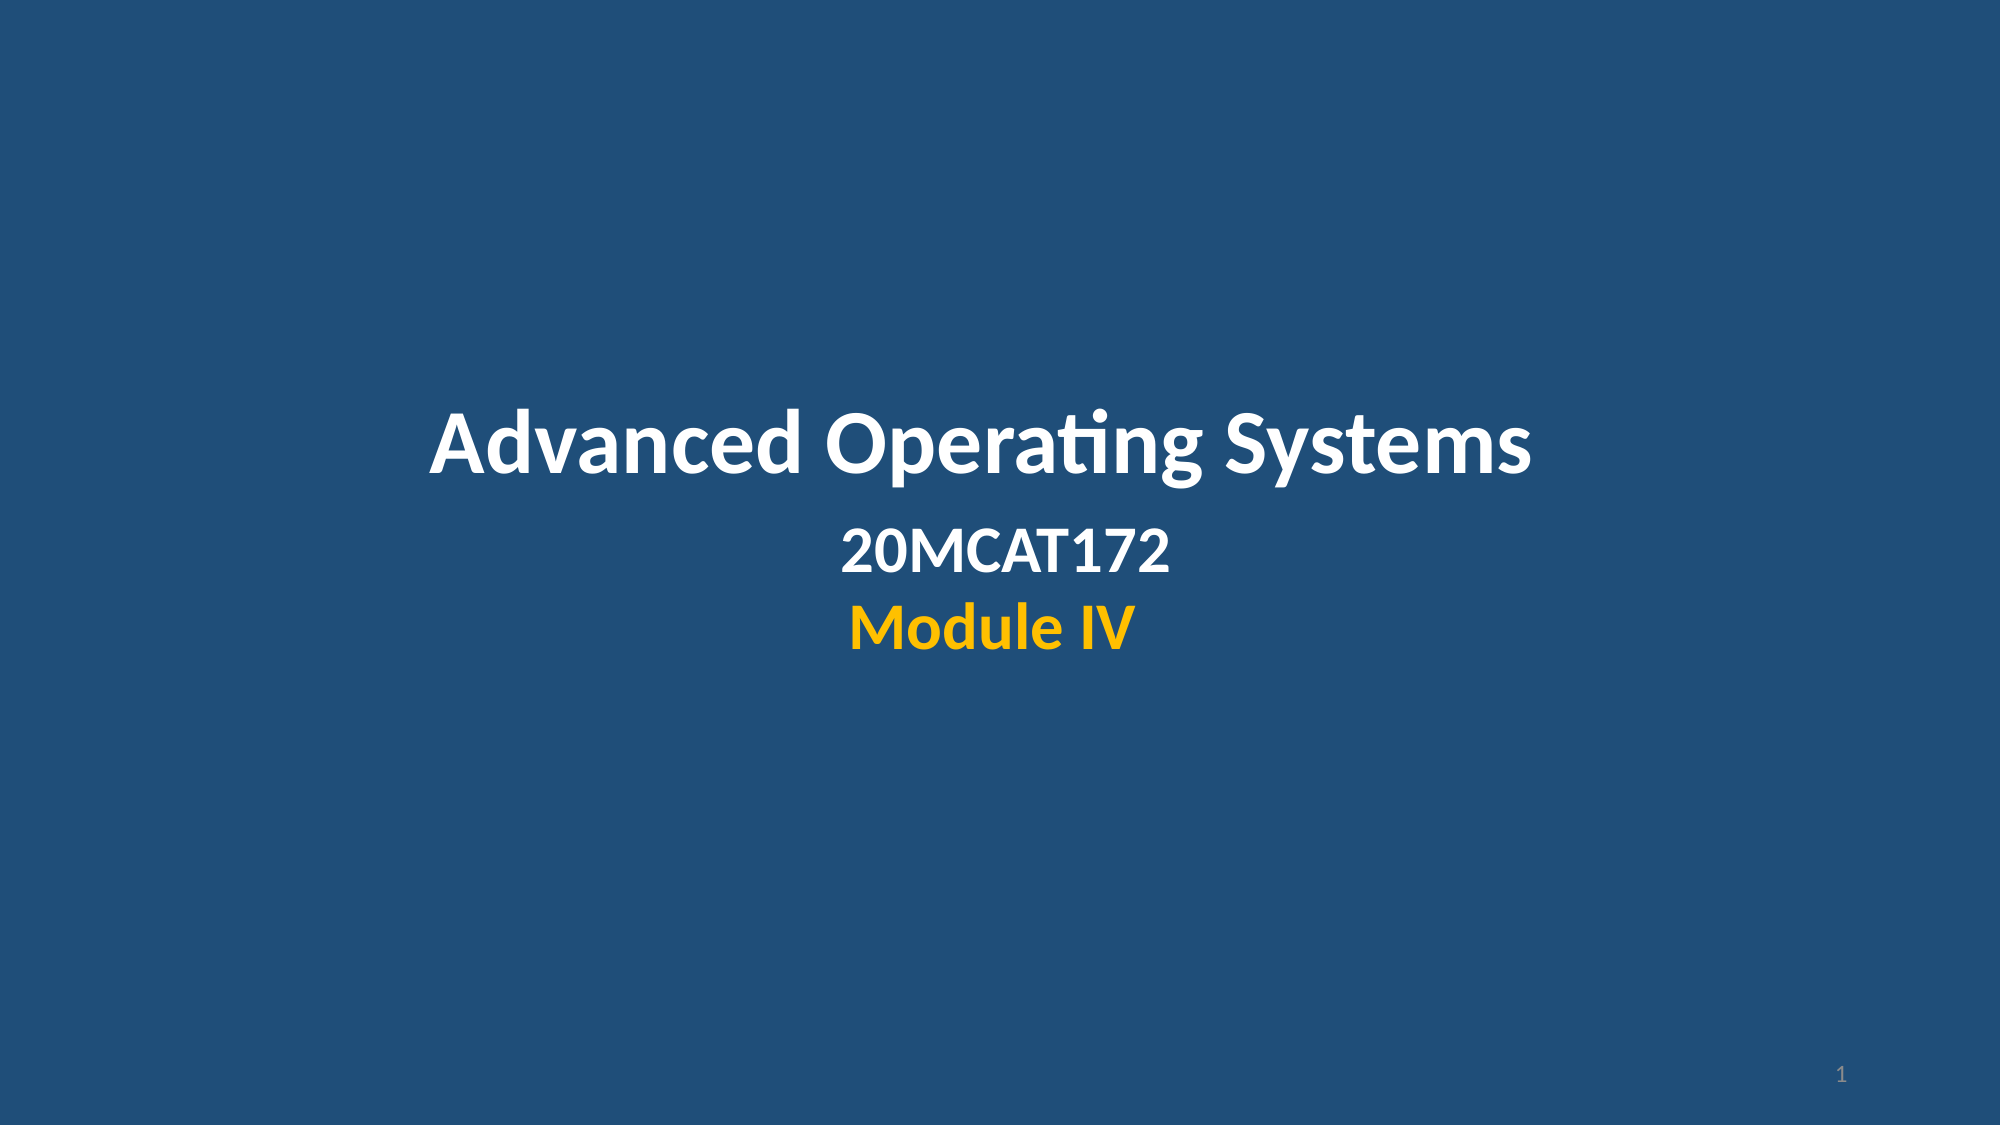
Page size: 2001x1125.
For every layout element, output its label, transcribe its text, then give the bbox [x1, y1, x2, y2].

slide_number 1 [1412, 1042, 1863, 1103]
title Advanced Operating Systems 20MCAT172 Module IV [242, 248, 1743, 672]
